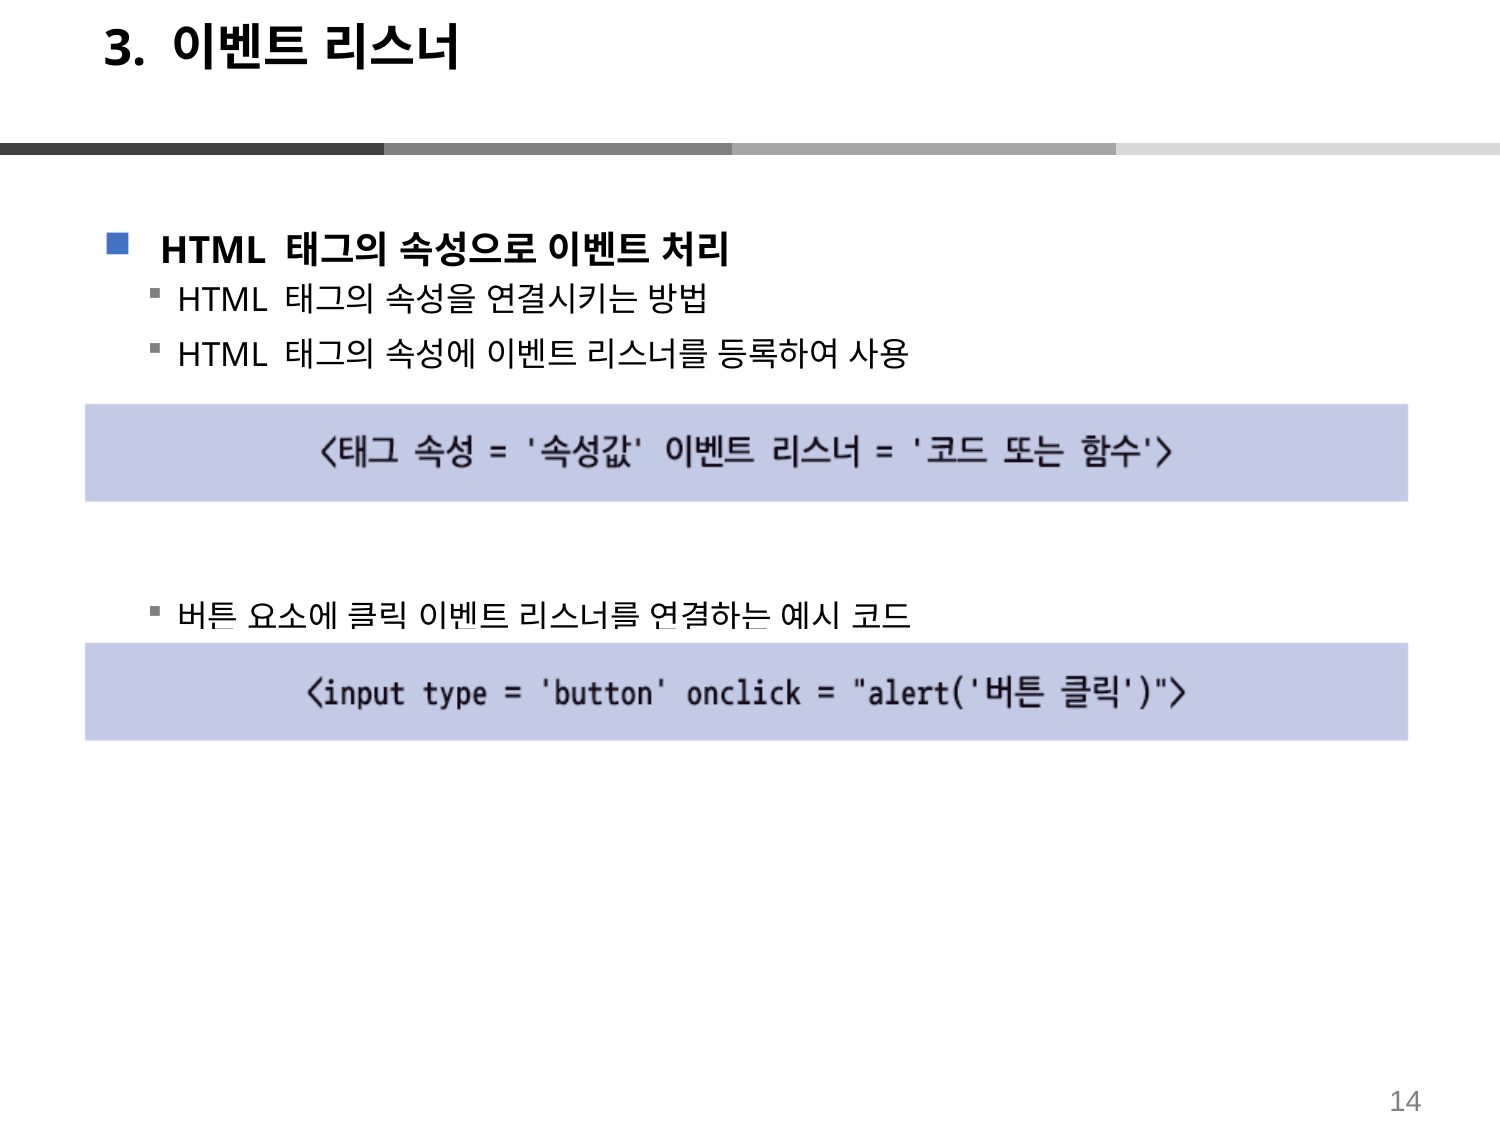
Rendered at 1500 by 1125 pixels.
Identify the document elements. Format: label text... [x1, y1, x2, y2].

list HTML 태그의 속성으로 이벤트 처리 HTML 태그의 속성을 연결시키는 방법 HTML 태그의 속성에 이벤트 리스너를 등록하여 사용 버튼 요소에 클릭 이벤트 리스너를 연결하는 예시 코드 [88, 196, 1436, 1083]
title 3. 이벤트 리스너 [88, 30, 1211, 121]
picture [76, 629, 1424, 755]
picture [76, 387, 1424, 516]
